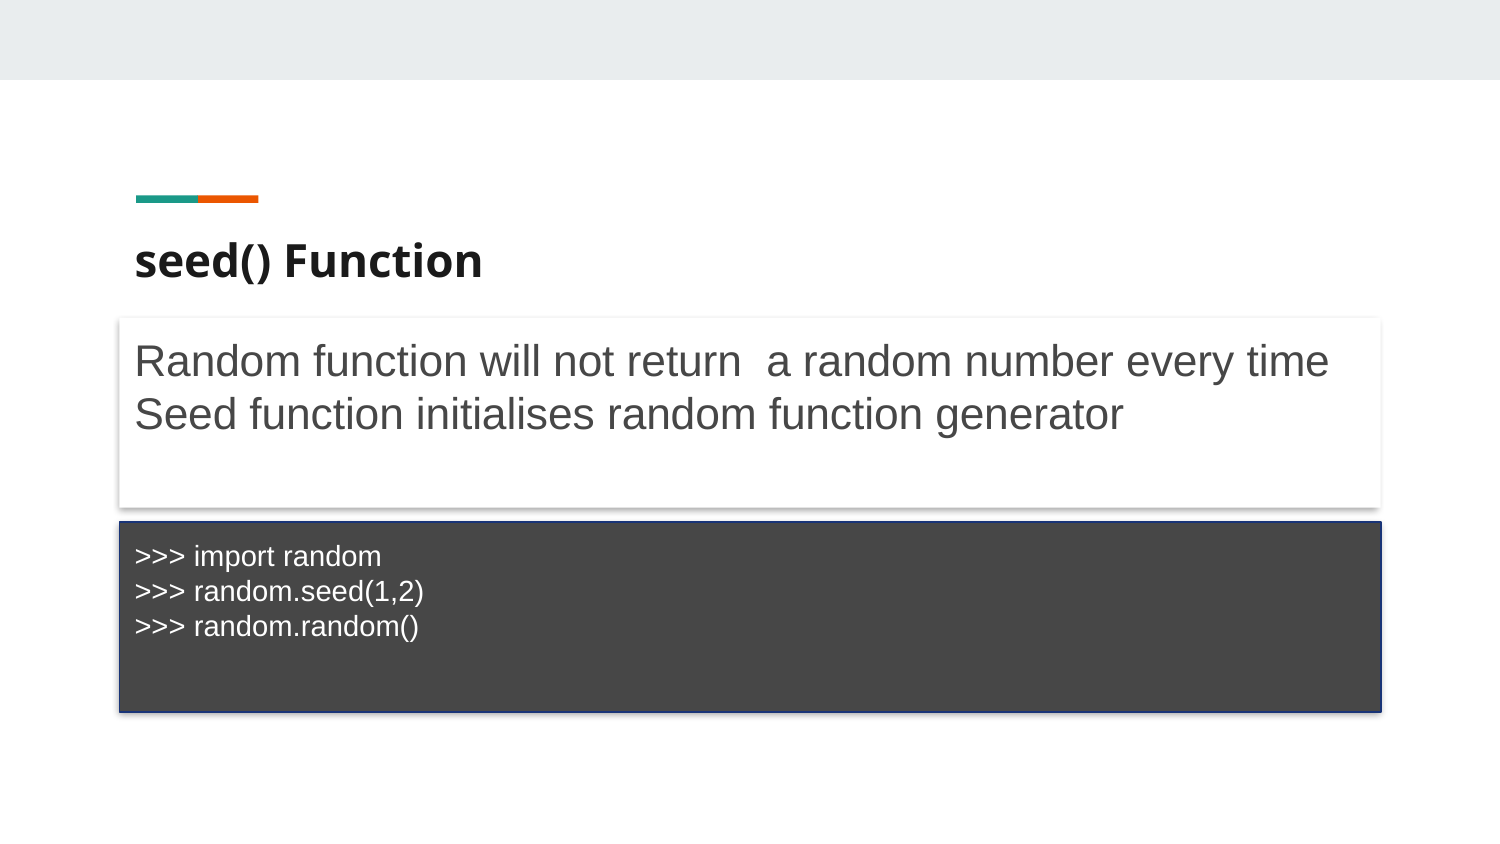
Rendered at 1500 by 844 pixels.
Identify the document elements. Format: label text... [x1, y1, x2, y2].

list >>> import random >>> random.seed(1,2) >>> random.random() [119, 521, 1382, 713]
text_box Random function will not return a random number every time Seed function initialises random function generator [119, 317, 1381, 508]
title seed() Function [119, 215, 1382, 305]
